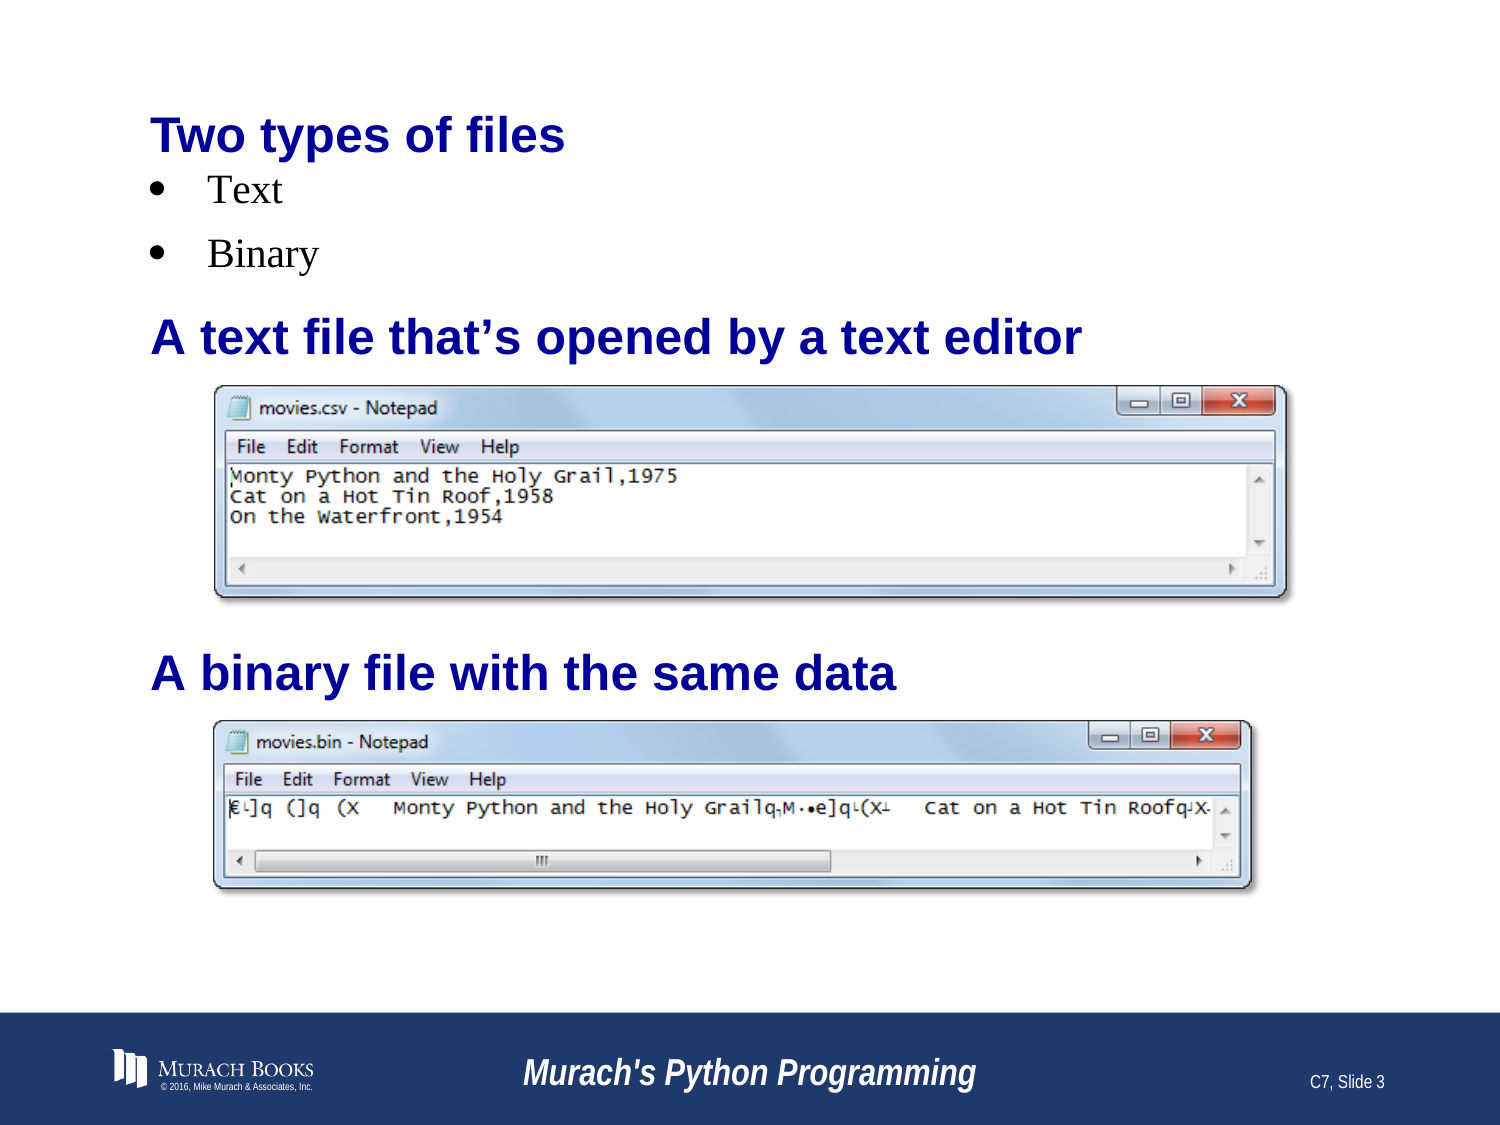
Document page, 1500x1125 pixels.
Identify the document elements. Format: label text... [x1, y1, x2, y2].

slide_number C7, Slide 3 [1087, 1025, 1400, 1100]
slide_number Murach's Python Programming [463, 1025, 1050, 1100]
footer © 2016, Mike Murach & Associates, Inc. [12, 1025, 463, 1100]
title Two types of files [150, 102, 1350, 162]
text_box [149, 162, 1348, 911]
